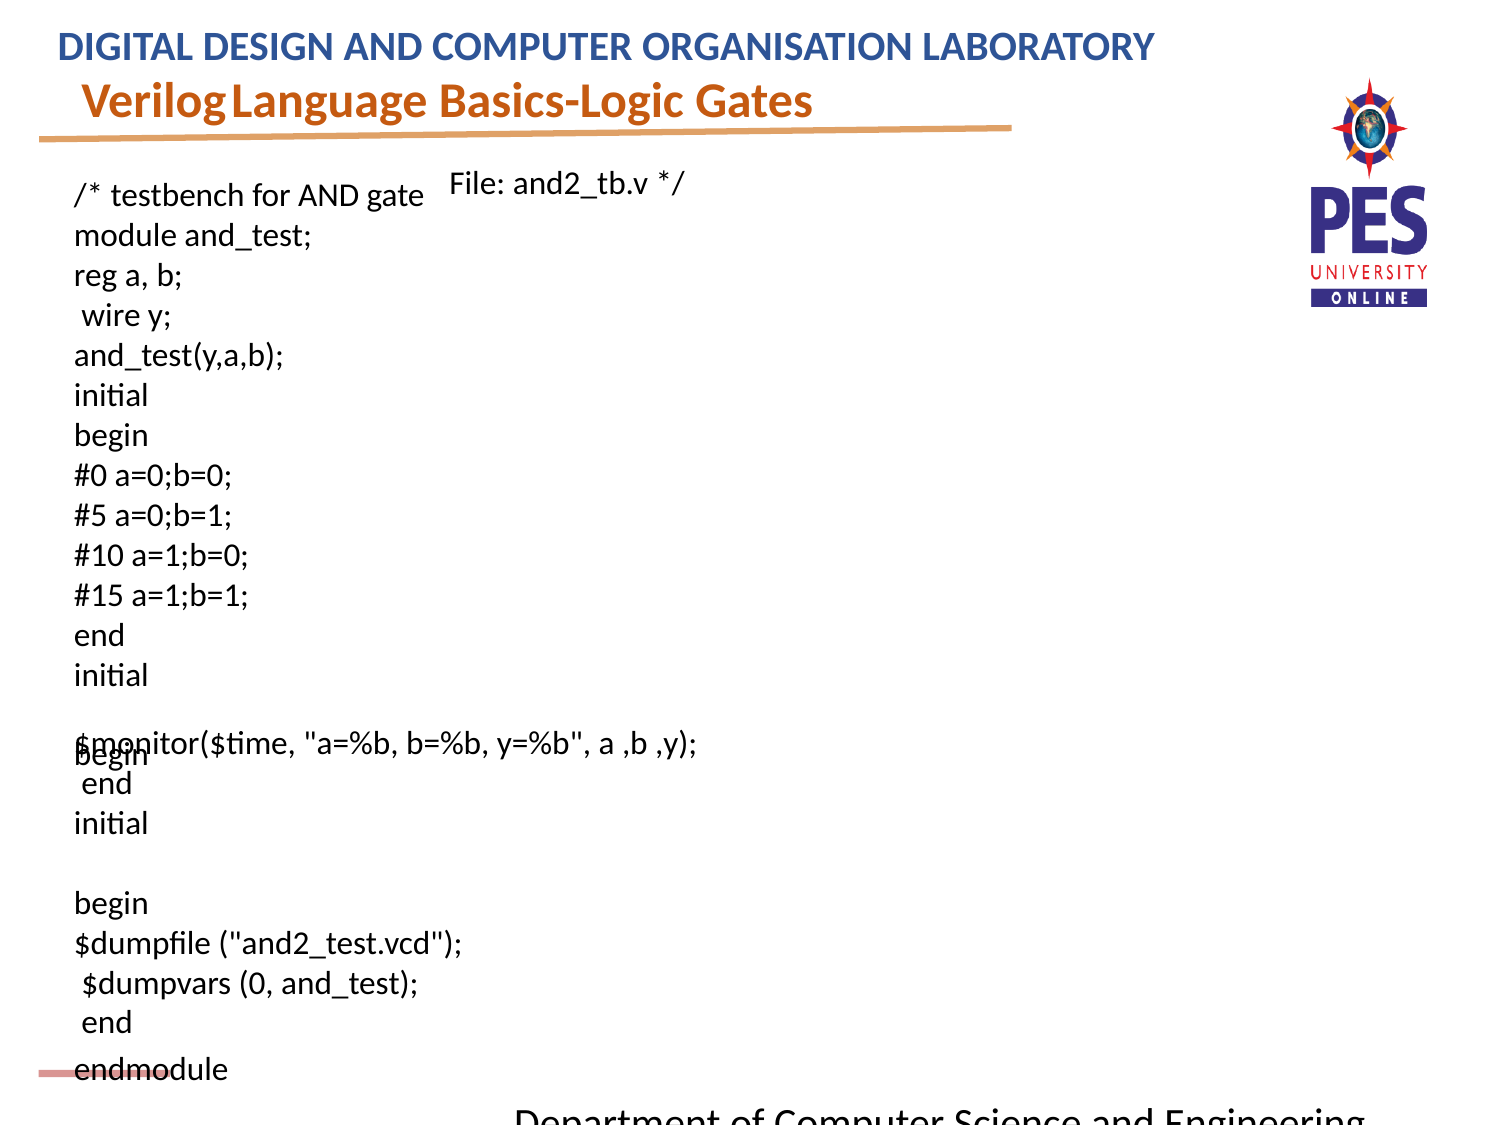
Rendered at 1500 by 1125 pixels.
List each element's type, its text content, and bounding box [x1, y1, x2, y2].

picture [1311, 76, 1427, 307]
title Verilog Language Basics-Logic Gates [79, 65, 834, 256]
text_box $monitor($time, "a=%b, b=%b, y=%b", a ,b ,y); end initial begin $dumpfile ("and2_test.vcd"); $dumpvars (0, and_test); end endmodule Department of Computer Science and Engineering [71, 719, 1367, 1125]
text_box [38, 1069, 71, 1078]
text_box /* testbench for AND gate module and_test; reg a, b; wire y; and_test(y,a,b); initial begin #0 a=0;b=0; #5 a=0;b=1; #10 a=1;b=0; #15 a=1;b=1; end initial begin [71, 171, 430, 719]
text_box DIGITAL DESIGN AND COMPUTER ORGANISATION LABORATORY [55, 16, 1164, 69]
text_box File: and2_tb.v */ [447, 159, 687, 201]
